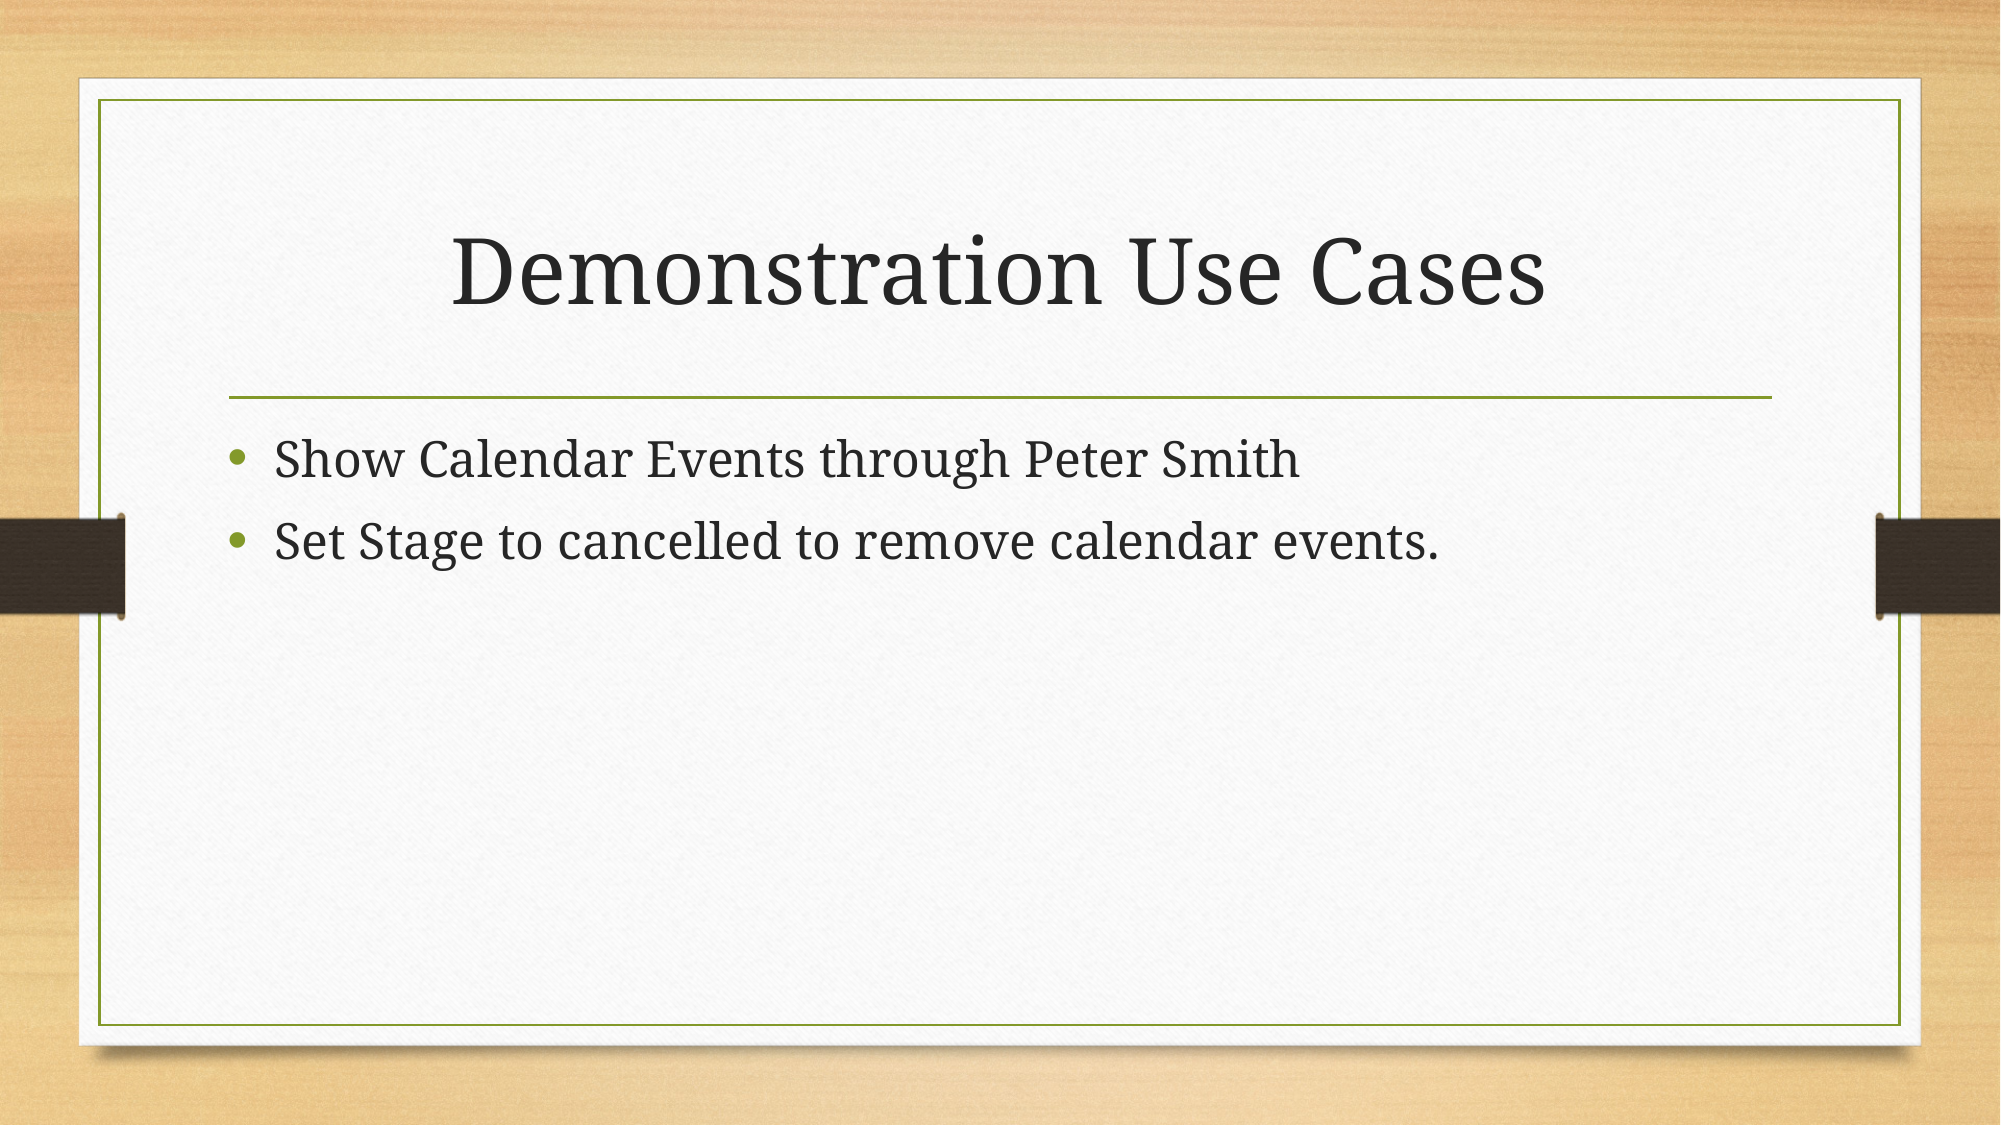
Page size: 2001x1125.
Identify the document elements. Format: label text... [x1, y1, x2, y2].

title Demonstration Use Cases [212, 161, 1788, 375]
picture [0, 0, 2001, 1125]
list Show Calendar Events through Peter Smith Set Stage to cancelled to remove calendar events. [212, 419, 1788, 964]
